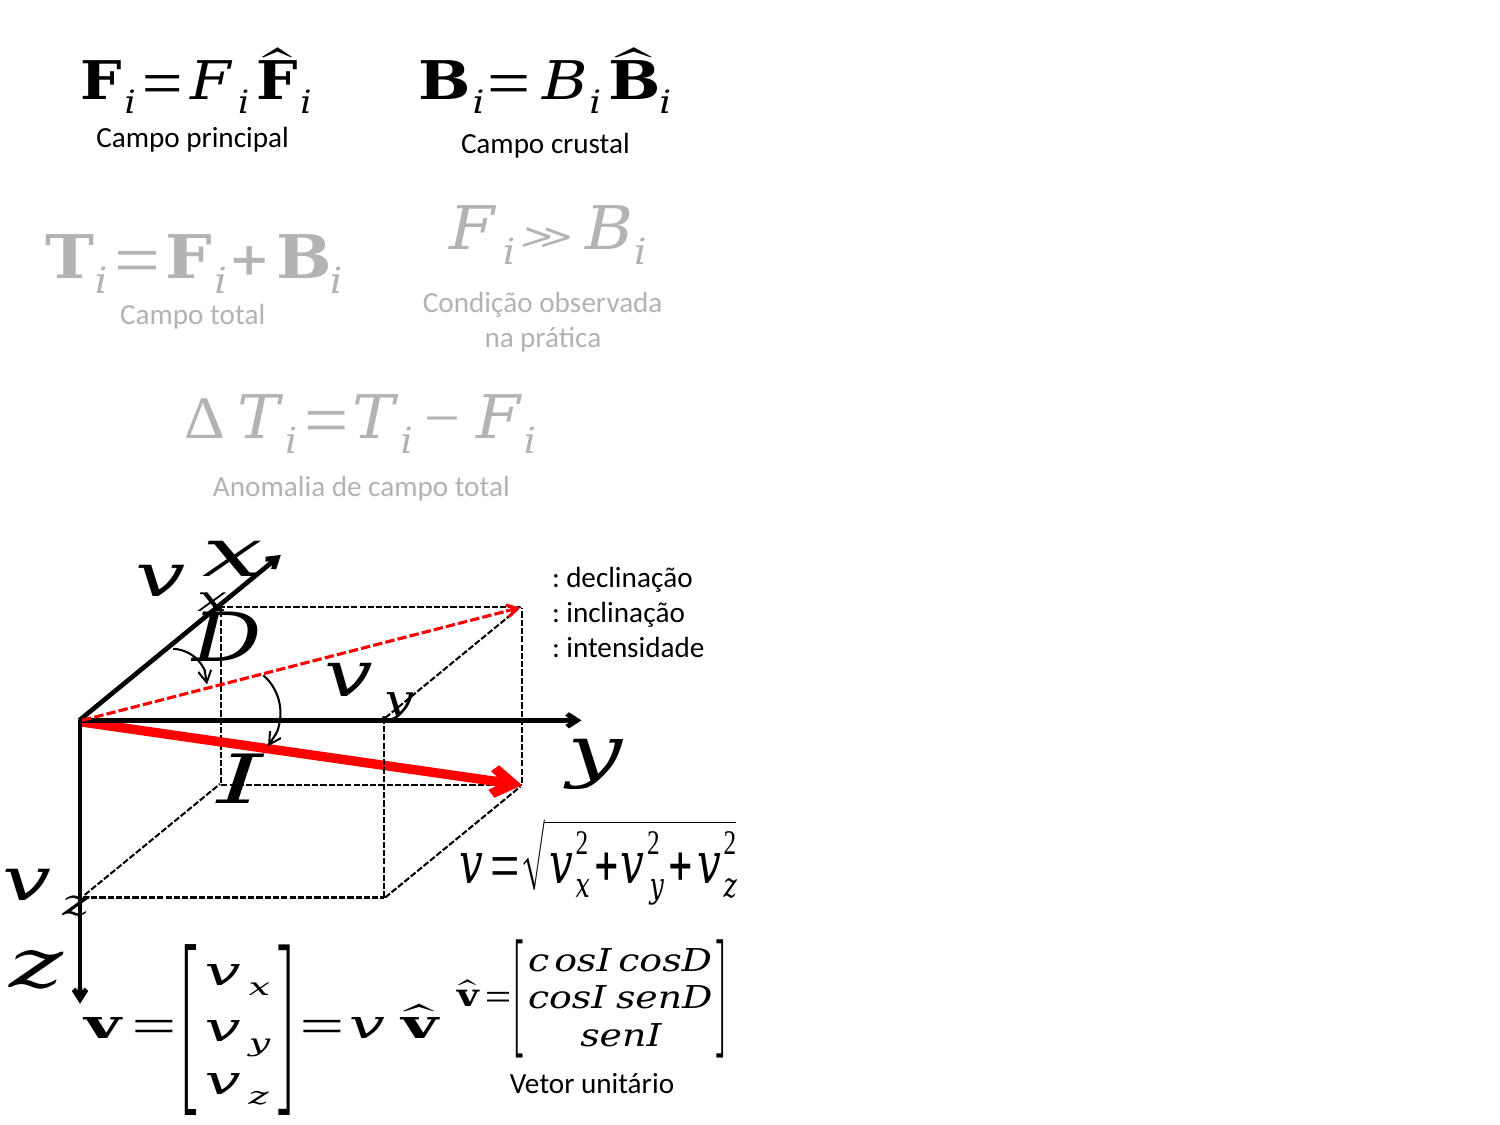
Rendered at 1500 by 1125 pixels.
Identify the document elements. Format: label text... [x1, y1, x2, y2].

text_box Vetor unitário [495, 1056, 690, 1107]
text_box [3, 516, 633, 1005]
text_box [0, 194, 705, 529]
text_box Campo principal [72, 111, 313, 162]
text_box Campo crustal [425, 116, 666, 167]
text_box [81, 607, 521, 721]
